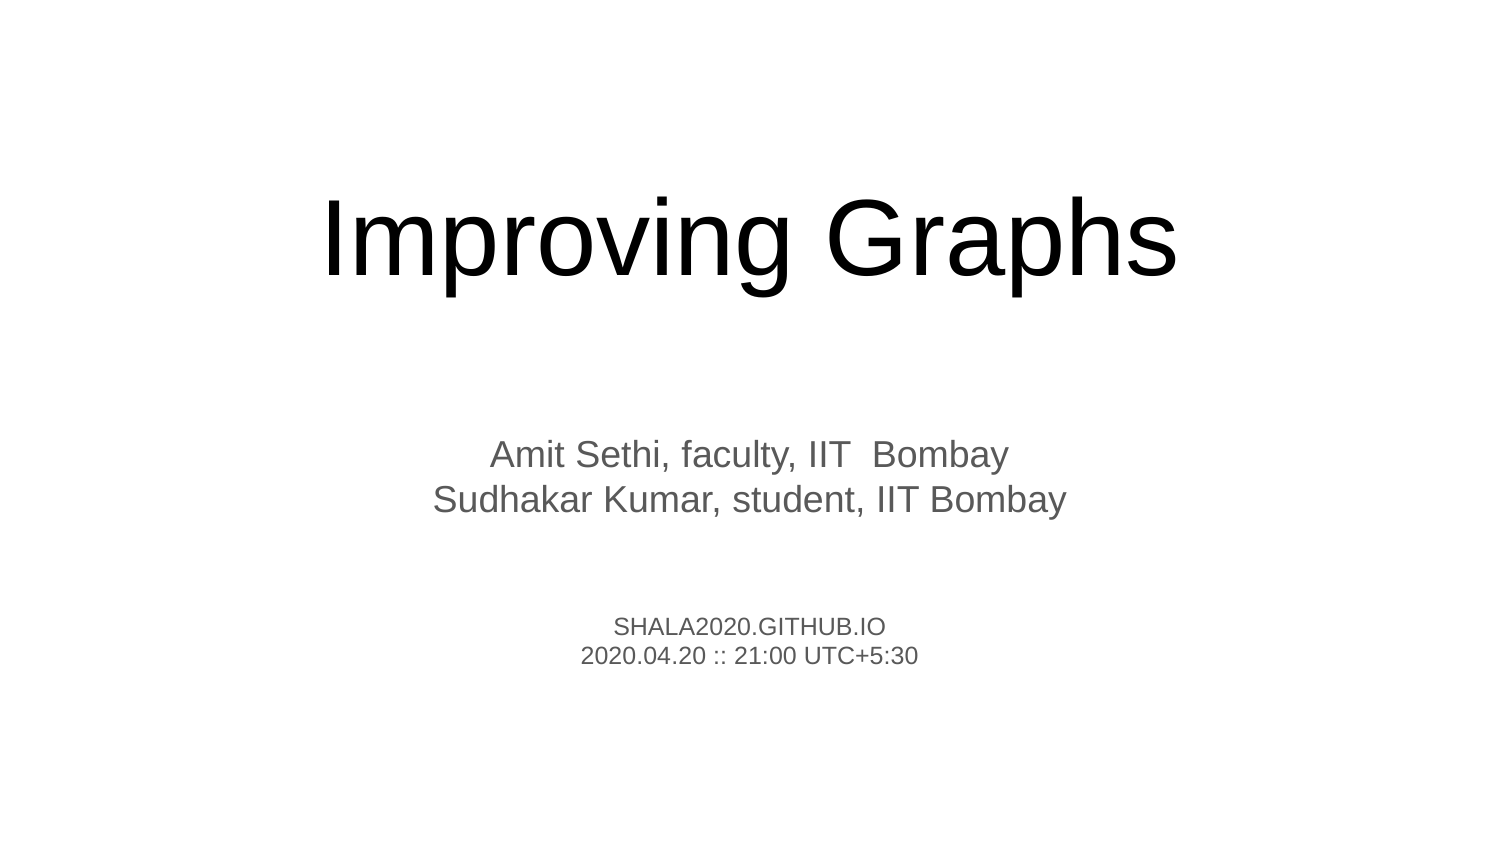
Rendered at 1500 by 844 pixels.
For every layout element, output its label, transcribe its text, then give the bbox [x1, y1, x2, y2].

title Improving Graphs [51, 122, 1449, 313]
subtitle Amit Sethi, faculty, IIT Bombay Sudhakar Kumar, student, IIT Bombay SHALA2020.GITHUB.IO 2020.04.20 :: 21:00 UTC+5:30 [51, 414, 1449, 545]
